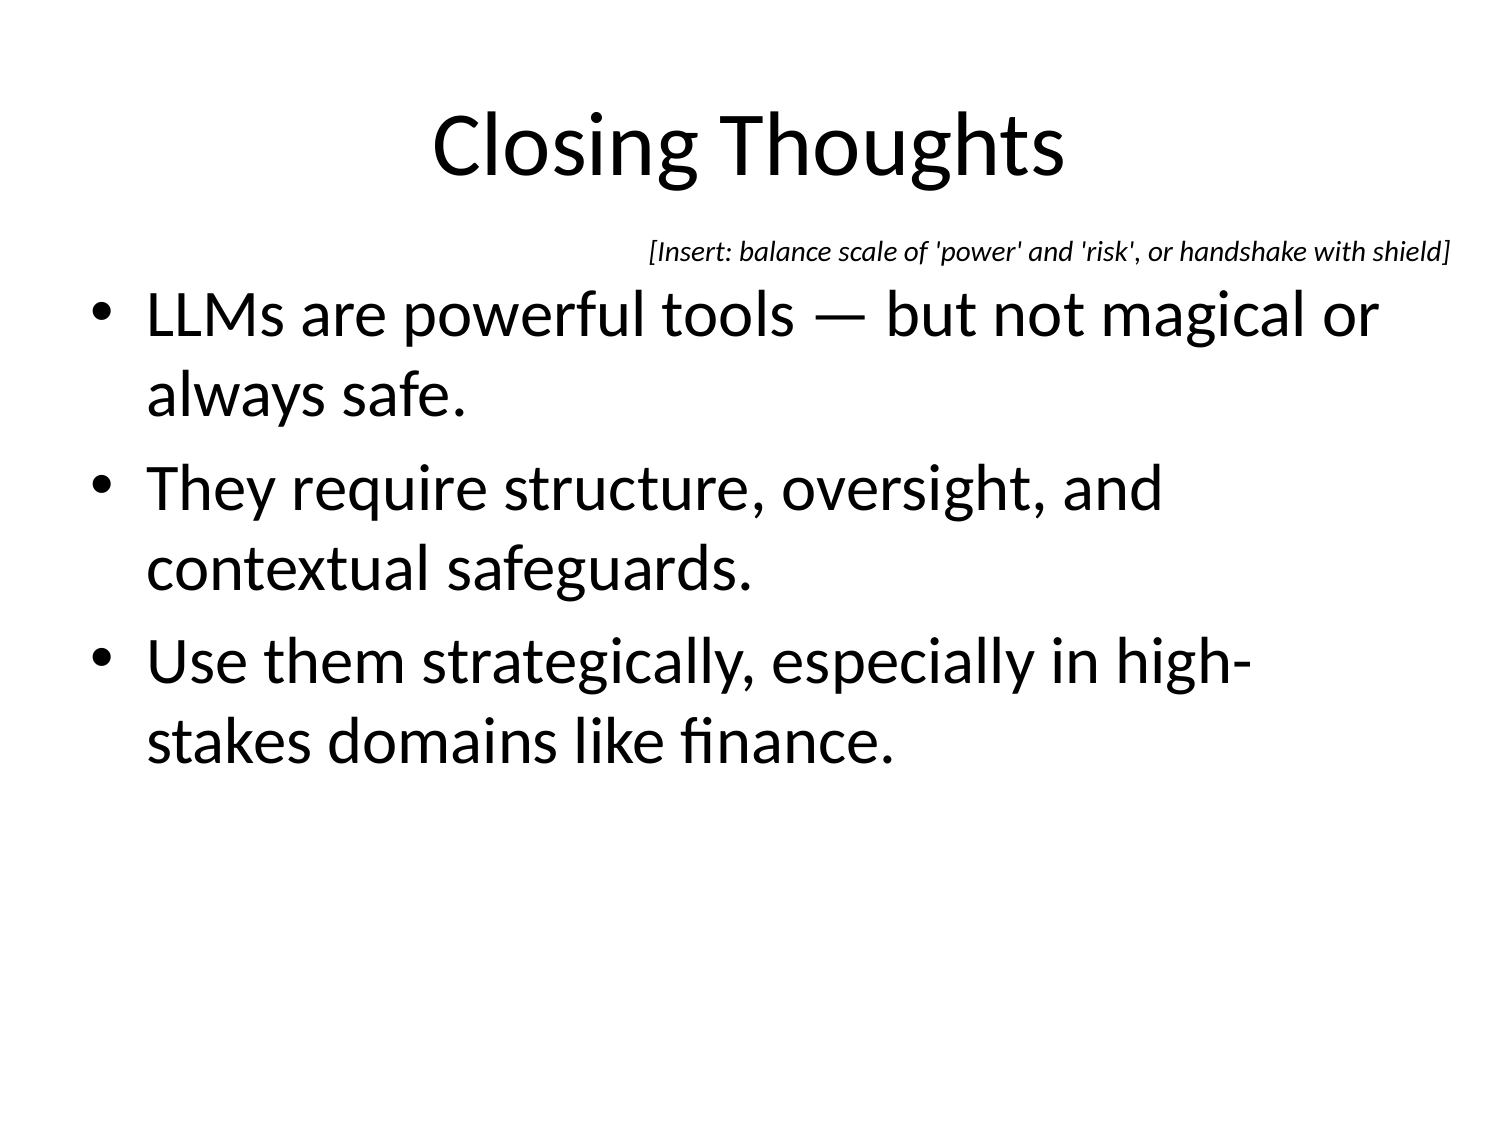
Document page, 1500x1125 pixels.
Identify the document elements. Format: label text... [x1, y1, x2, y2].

list LLMs are powerful tools — but not magical or always safe. They require structure, oversight, and contextual safeguards. Use them strategically, especially in high-stakes domains like finance. [75, 262, 1425, 1005]
text_box [Insert: balance scale of 'power' and 'risk', or handshake with shield] [633, 224, 1467, 275]
title Closing Thoughts [75, 45, 1425, 233]
